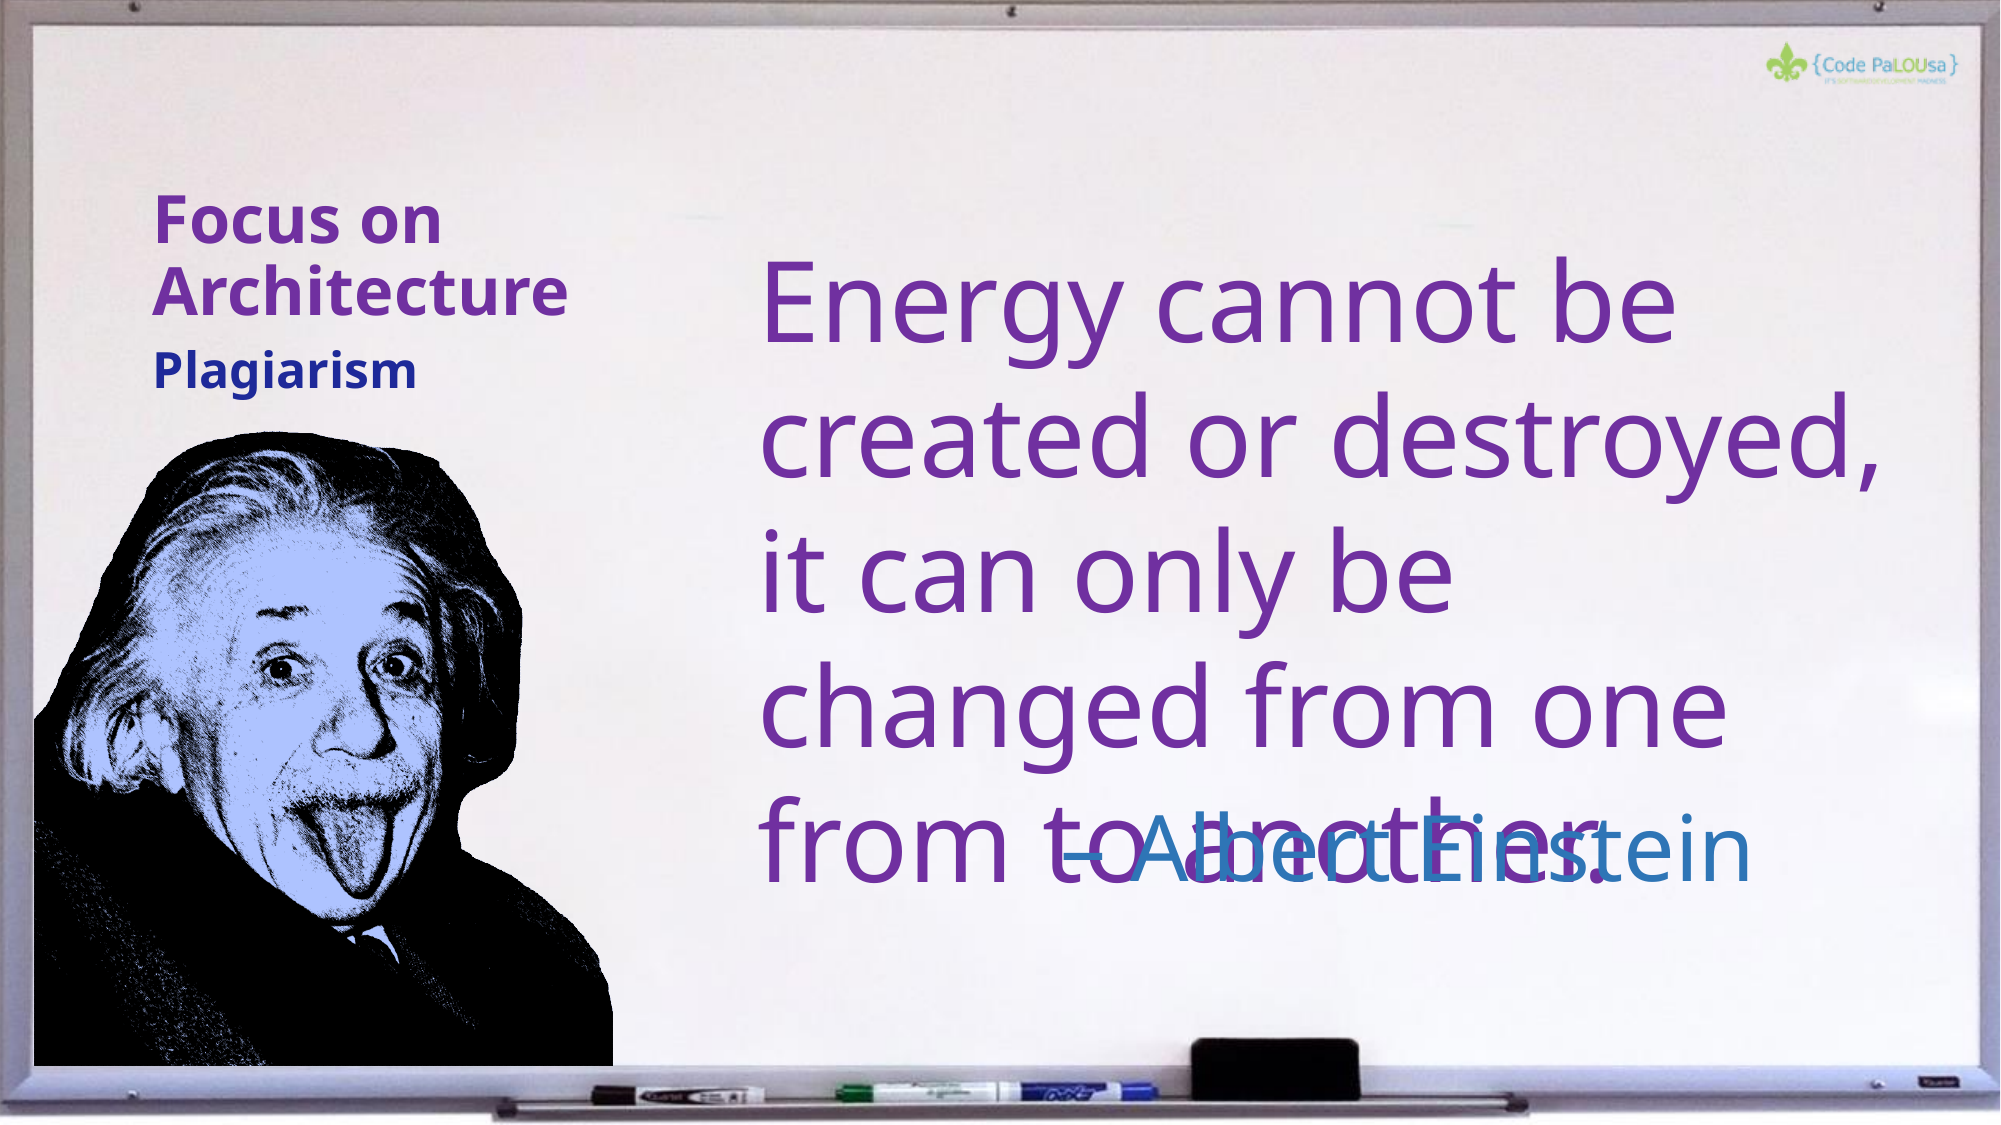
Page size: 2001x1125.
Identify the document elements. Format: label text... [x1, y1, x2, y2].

text_box – Albert Einstein [1045, 782, 1772, 908]
list Plagiarism [137, 337, 783, 963]
title Focus on Architecture [137, 75, 783, 337]
picture [0, 0, 2001, 1125]
text_box Energy cannot be created or destroyed, it can only be changed from one from to another. [742, 222, 1935, 913]
